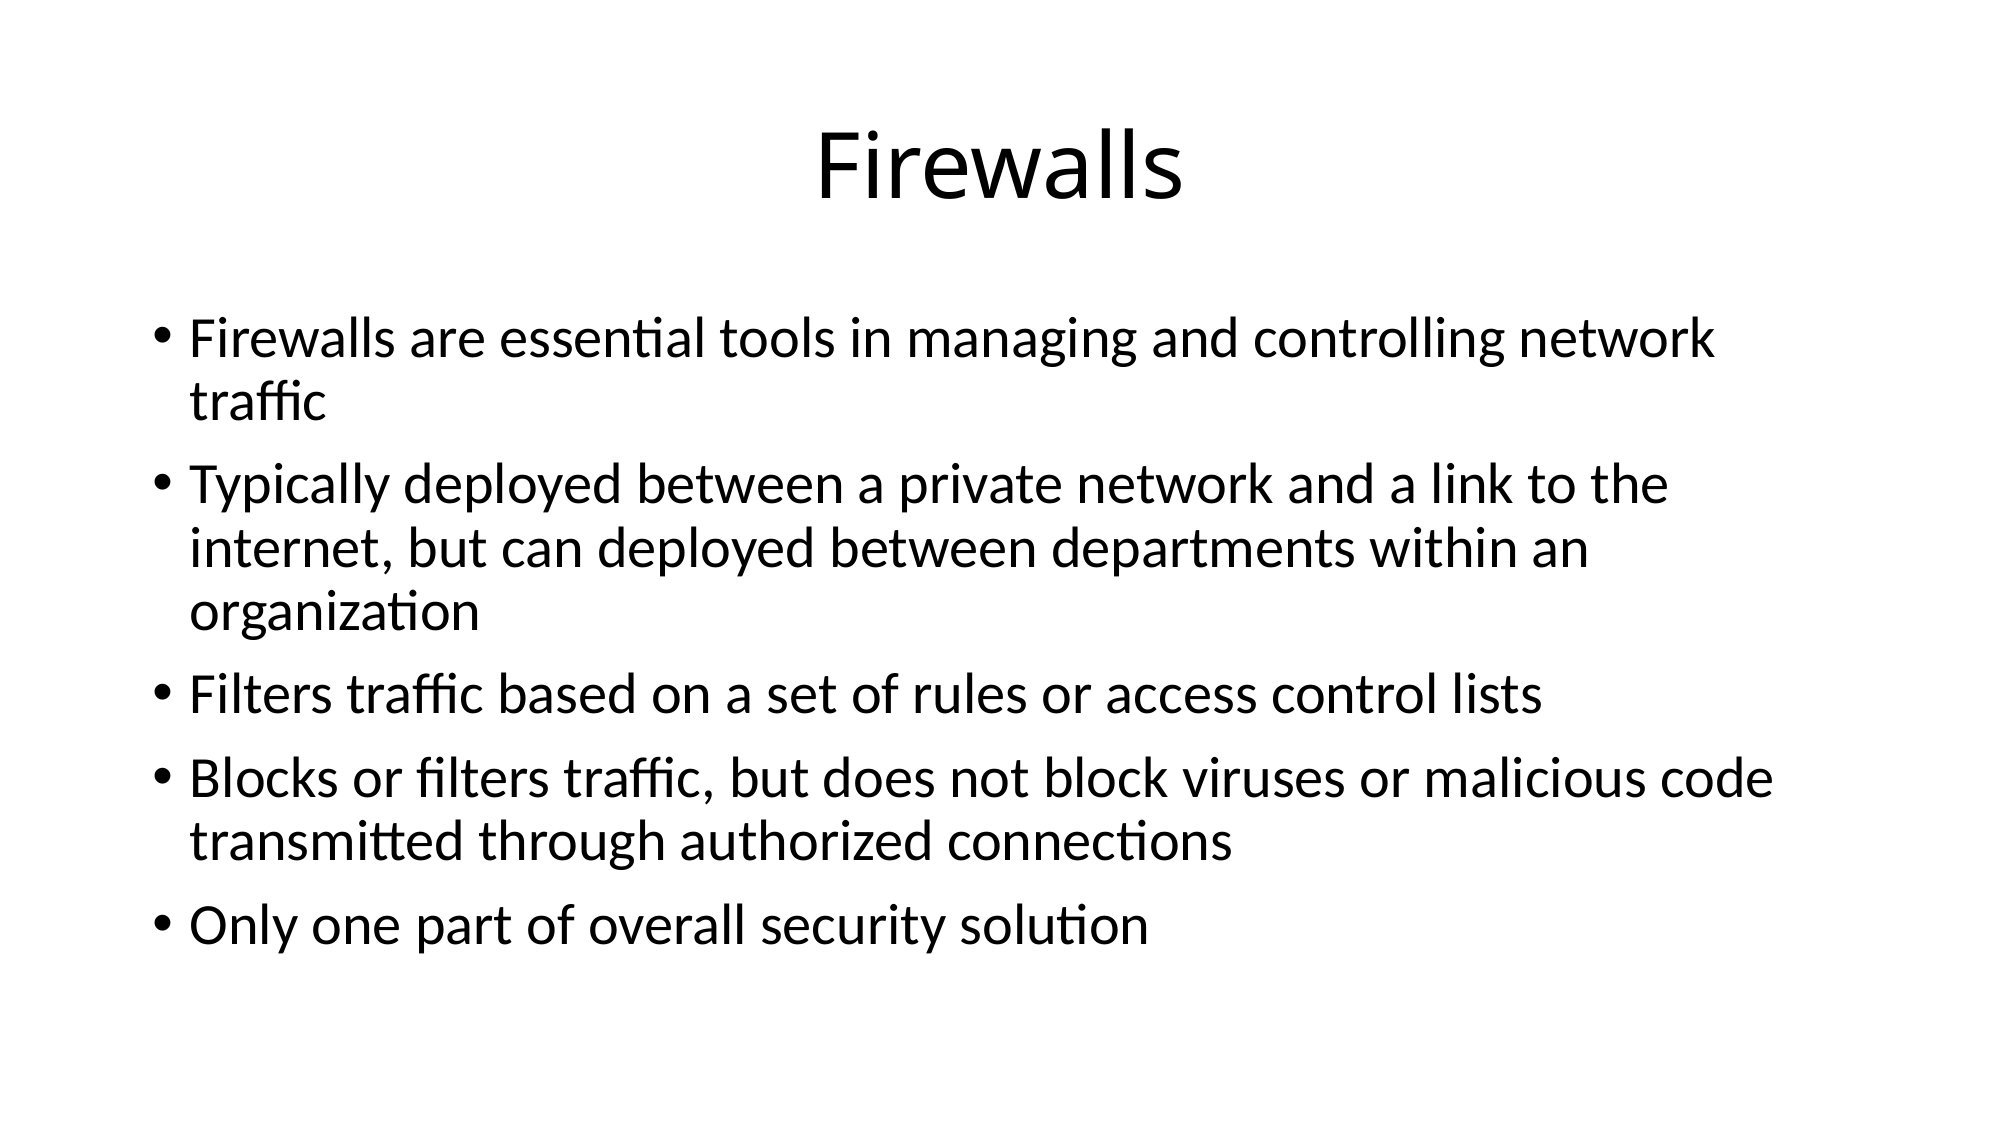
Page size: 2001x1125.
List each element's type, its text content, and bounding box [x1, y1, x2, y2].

title Firewalls [137, 59, 1863, 278]
list Firewalls are essential tools in managing and controlling network traffic Typically deployed between a private network and a link to the internet, but can deployed between departments within an organization Filters traffic based on a set of rules or access control lists Blocks or filters traffic, but does not block viruses or malicious code transmitted through authorized connections Only one part of overall security solution [137, 299, 1863, 1014]
